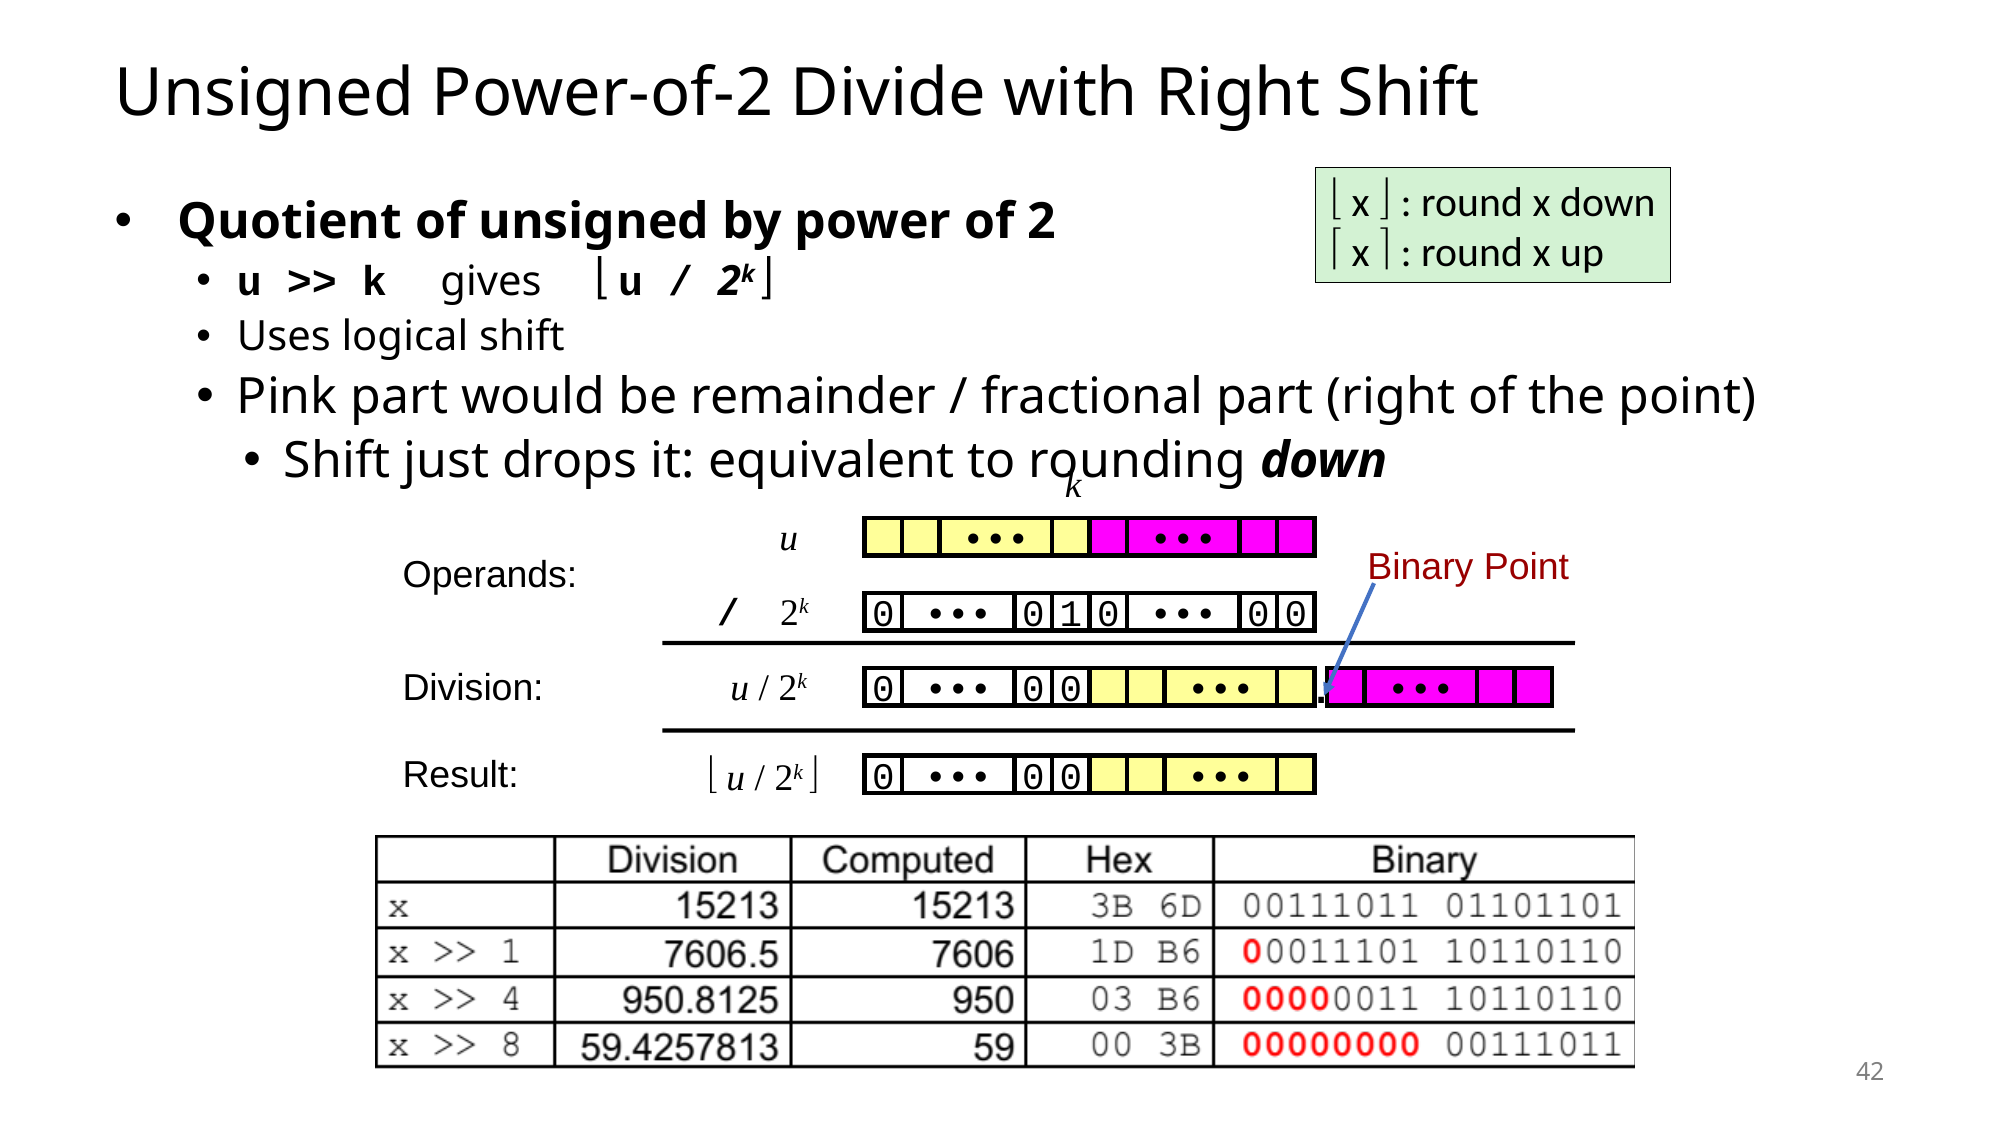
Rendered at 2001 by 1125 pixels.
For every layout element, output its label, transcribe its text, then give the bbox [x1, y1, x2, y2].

text_box ••• [1164, 667, 1278, 706]
text_box 0 [1015, 592, 1052, 631]
text_box Binary Point [1352, 534, 1585, 594]
text_box . [1298, 638, 1345, 723]
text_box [375, 835, 1635, 1097]
text_box 0 [864, 667, 903, 706]
text_box [1127, 755, 1164, 793]
text_box [1090, 755, 1127, 793]
text_box ••• [902, 592, 1015, 631]
text_box [1090, 667, 1127, 706]
text_box ••• [1164, 755, 1278, 793]
text_box 0 [864, 755, 903, 793]
slide_number 42 [1749, 1042, 1900, 1103]
text_box Division: [387, 655, 570, 716]
text_box k [1050, 452, 1097, 513]
text_box [1127, 667, 1164, 706]
text_box 0 [1052, 667, 1090, 706]
text_box ••• [1127, 592, 1240, 631]
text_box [1326, 667, 1553, 706]
text_box / [702, 580, 755, 641]
title Unsigned Power-of-2 Divide with Right Shift [99, 37, 1900, 150]
text_box 0 [1277, 592, 1315, 631]
text_box [902, 517, 939, 556]
text_box 2k [765, 580, 824, 641]
text_box ••• [903, 755, 1015, 793]
text_box 0 [864, 592, 902, 631]
text_box 0 [1240, 592, 1277, 631]
text_box u / 2k [715, 655, 822, 716]
text_box Result: [387, 742, 535, 803]
text_box [1278, 755, 1315, 793]
text_box 0 [1089, 592, 1127, 631]
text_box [1089, 517, 1315, 556]
text_box Operands: [387, 542, 593, 603]
text_box 0 [1052, 755, 1090, 793]
text_box 0 [1015, 667, 1052, 706]
text_box [864, 517, 902, 556]
text_box  u / 2k  [692, 746, 834, 806]
text_box [1278, 667, 1298, 706]
text_box 0 [1015, 755, 1052, 793]
text_box [1053, 517, 1087, 556]
text_box  x  : round x down  x  : round x up [1315, 167, 1671, 283]
text_box 1 [1052, 592, 1089, 631]
text_box ••• [939, 517, 1053, 556]
text_box ••• [903, 667, 1015, 706]
list Quotient of unsigned by power of 2 u >> k gives  u / 2k  Uses logical shift Pink part would be remainder / fractional part (right of the point) Shift just drops it: equivalent to rounding down [99, 187, 1900, 1013]
text_box u [764, 505, 814, 566]
